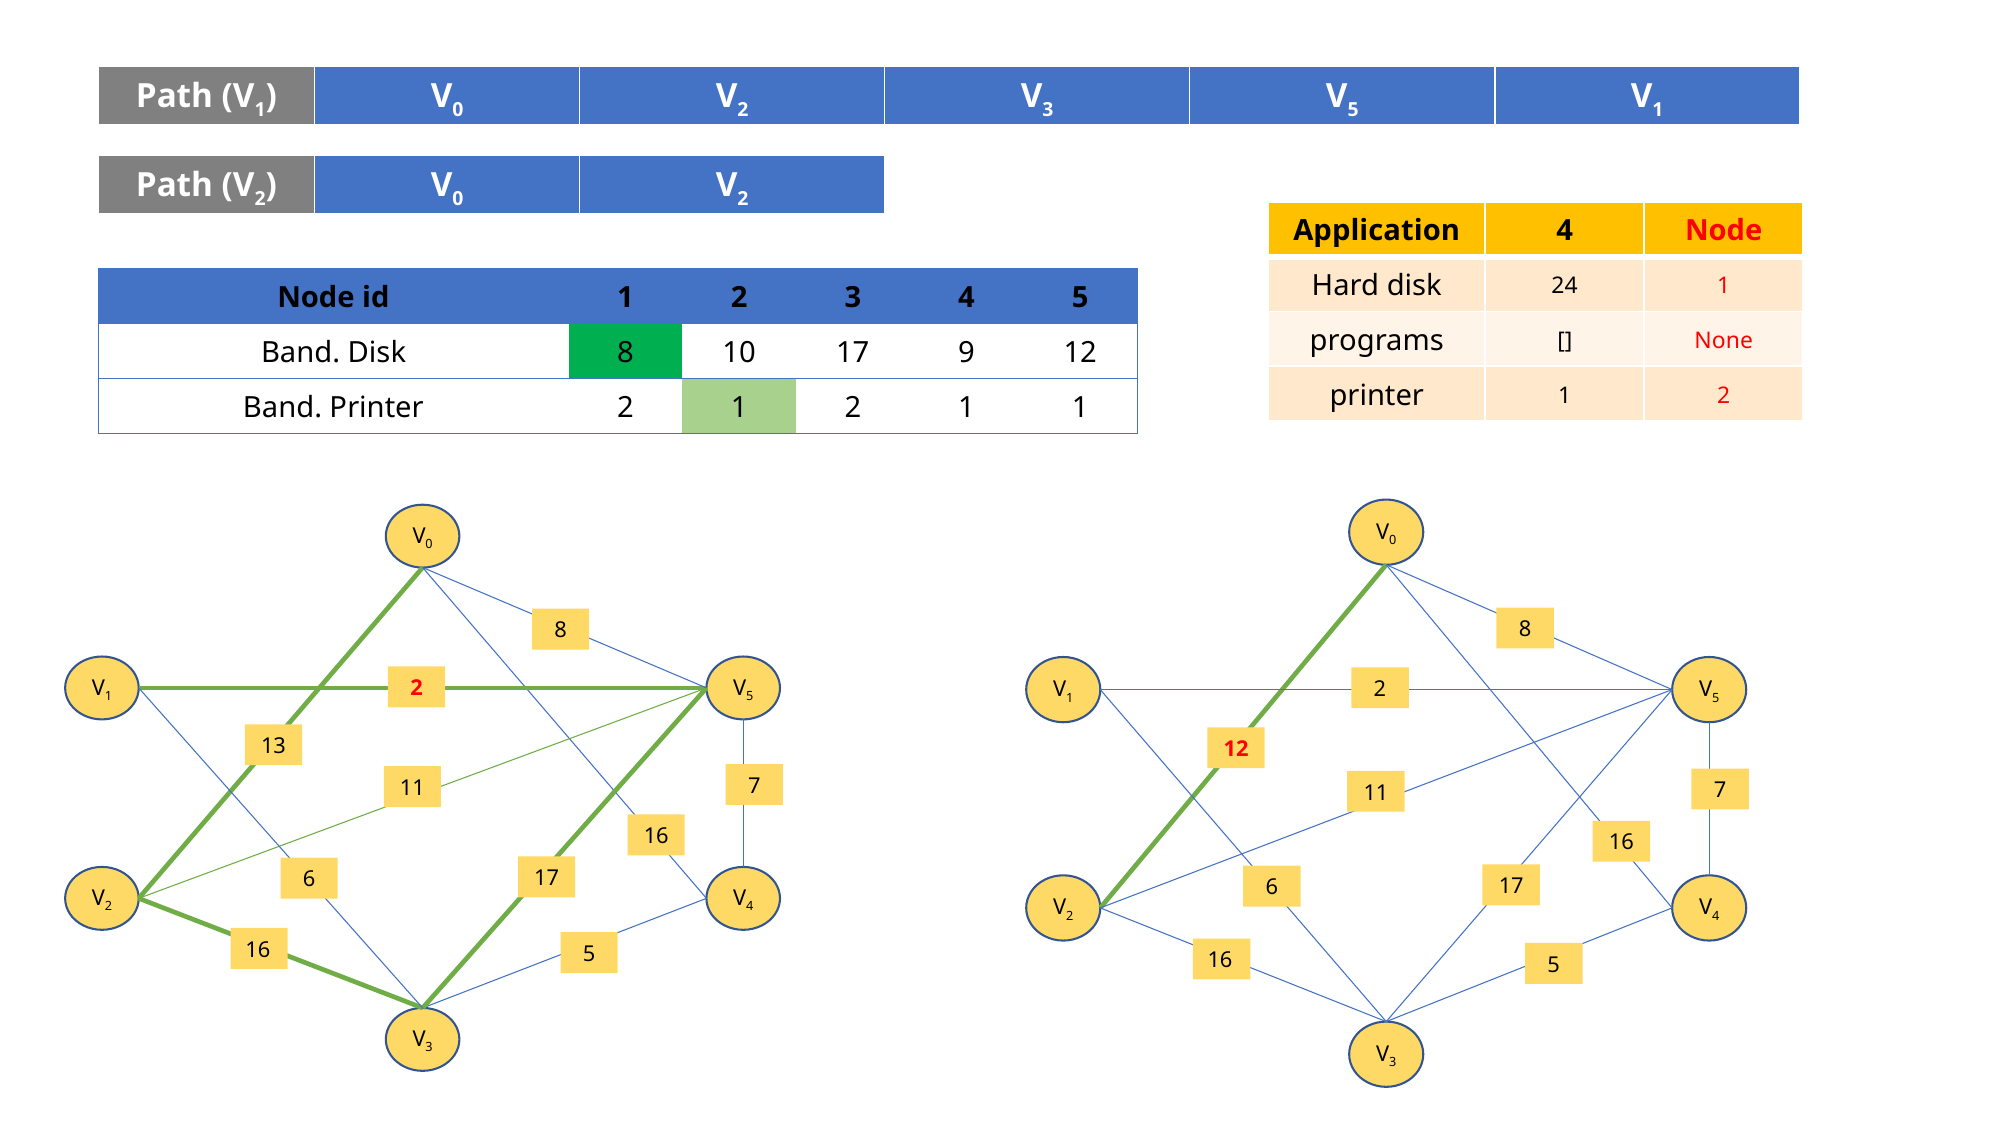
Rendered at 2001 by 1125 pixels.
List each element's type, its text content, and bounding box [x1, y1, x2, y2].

table_cell Band. Printer [99, 379, 569, 433]
table_cell 1 [1486, 367, 1643, 420]
table_header 5 [1023, 269, 1137, 323]
table_header V0 [315, 67, 579, 124]
table_cell [] [1486, 312, 1643, 365]
table_header V2 [580, 156, 884, 213]
table_cell Hard disk [1269, 260, 1484, 311]
table_cell 1 [1023, 379, 1137, 433]
table_header 3 [796, 269, 910, 323]
table_cell 9 [910, 324, 1023, 378]
table_cell Band. Disk [99, 324, 569, 378]
table_cell 2 [569, 379, 682, 433]
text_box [1026, 499, 1749, 1087]
table_header 1 [569, 269, 682, 323]
table_header V1 [1496, 67, 1799, 124]
table_header V3 [885, 67, 1189, 124]
table_header Node id [99, 269, 569, 323]
table_cell 2 [796, 379, 910, 433]
table_cell 8 [569, 324, 682, 378]
table_header Application [1269, 203, 1484, 254]
table_header 4 [910, 269, 1023, 323]
table_cell 12 [1023, 324, 1137, 378]
table_cell 24 [1486, 260, 1643, 311]
table_cell 17 [796, 324, 910, 378]
table_cell programs [1269, 312, 1484, 365]
table_cell 2 [1645, 367, 1802, 420]
table_header Node [1645, 203, 1802, 254]
table_header V2 [580, 67, 884, 124]
table_cell 1 [682, 379, 796, 433]
table_cell None [1645, 312, 1802, 365]
table_header Path (V2) [99, 156, 314, 213]
table_cell 1 [910, 379, 1023, 433]
table_cell 1 [1645, 260, 1802, 311]
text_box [65, 504, 783, 1071]
table_header 2 [682, 269, 796, 323]
table_header V5 [1190, 67, 1494, 124]
table_header Path (V1) [99, 67, 314, 124]
table_header V0 [315, 156, 579, 213]
table_header 4 [1486, 203, 1643, 254]
table_cell printer [1269, 367, 1484, 420]
table_cell 10 [682, 324, 796, 378]
